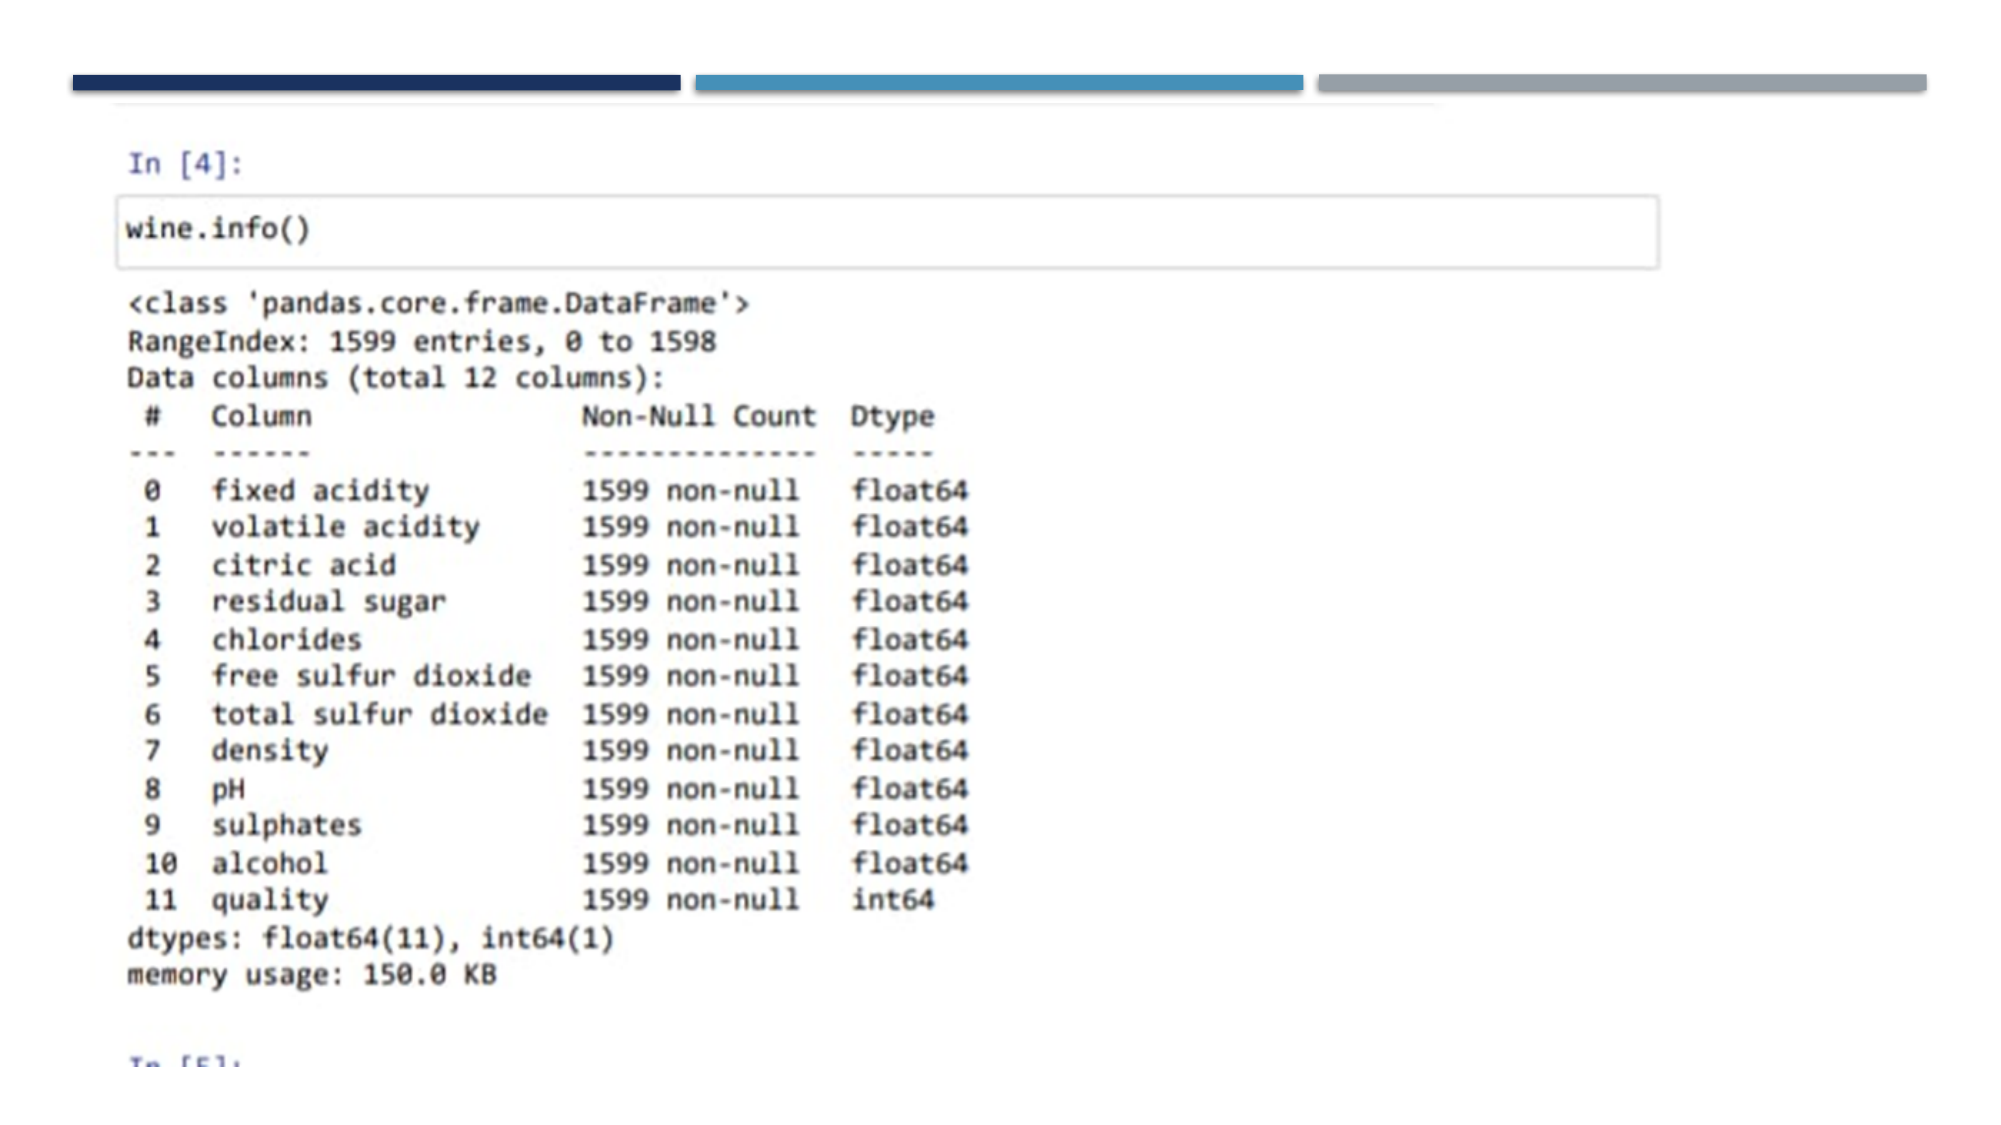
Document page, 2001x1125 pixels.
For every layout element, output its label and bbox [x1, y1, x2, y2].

picture [89, 103, 1687, 1067]
